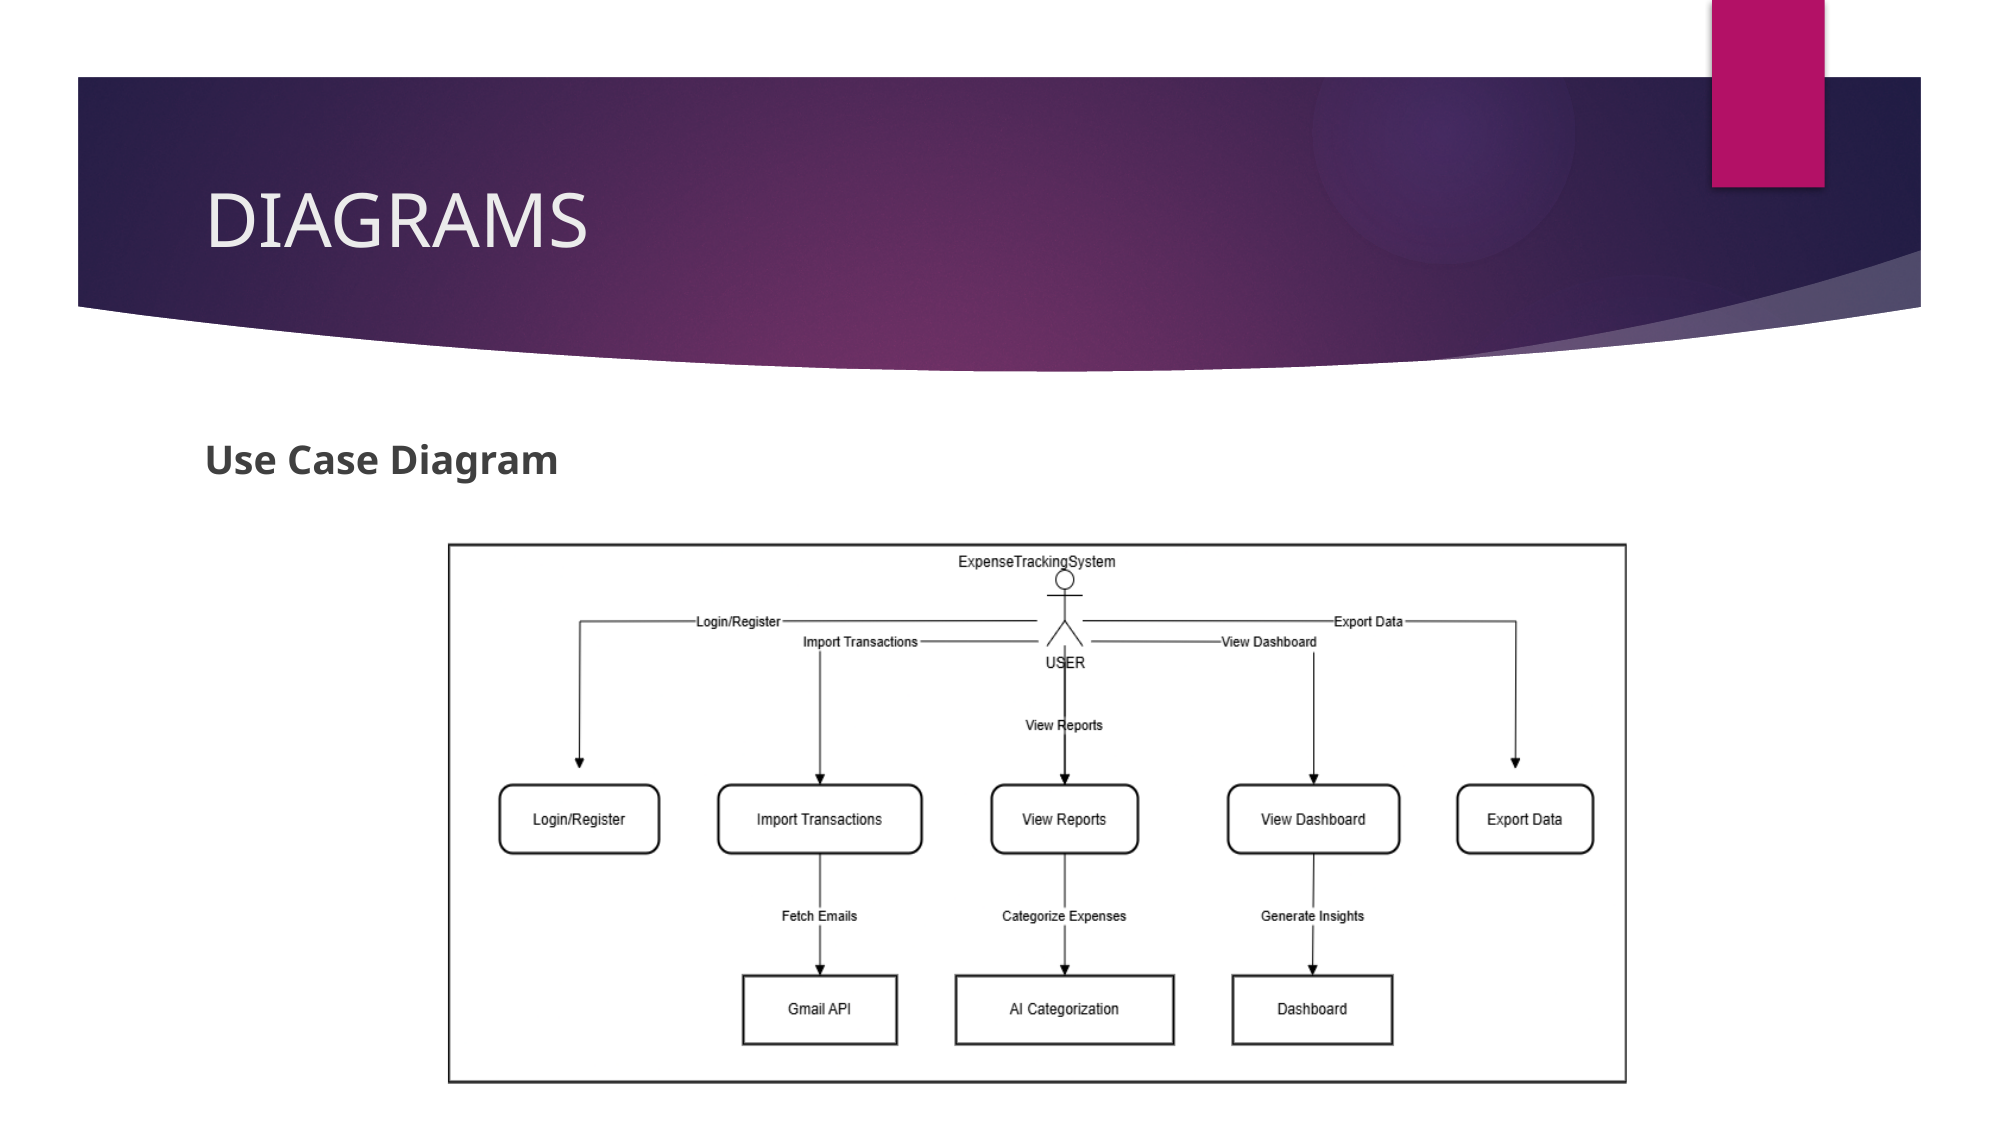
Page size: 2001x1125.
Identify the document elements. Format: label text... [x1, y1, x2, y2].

list Use Case Diagram [189, 427, 623, 510]
title DIAGRAMS [189, 159, 1627, 276]
picture [447, 541, 1627, 1084]
